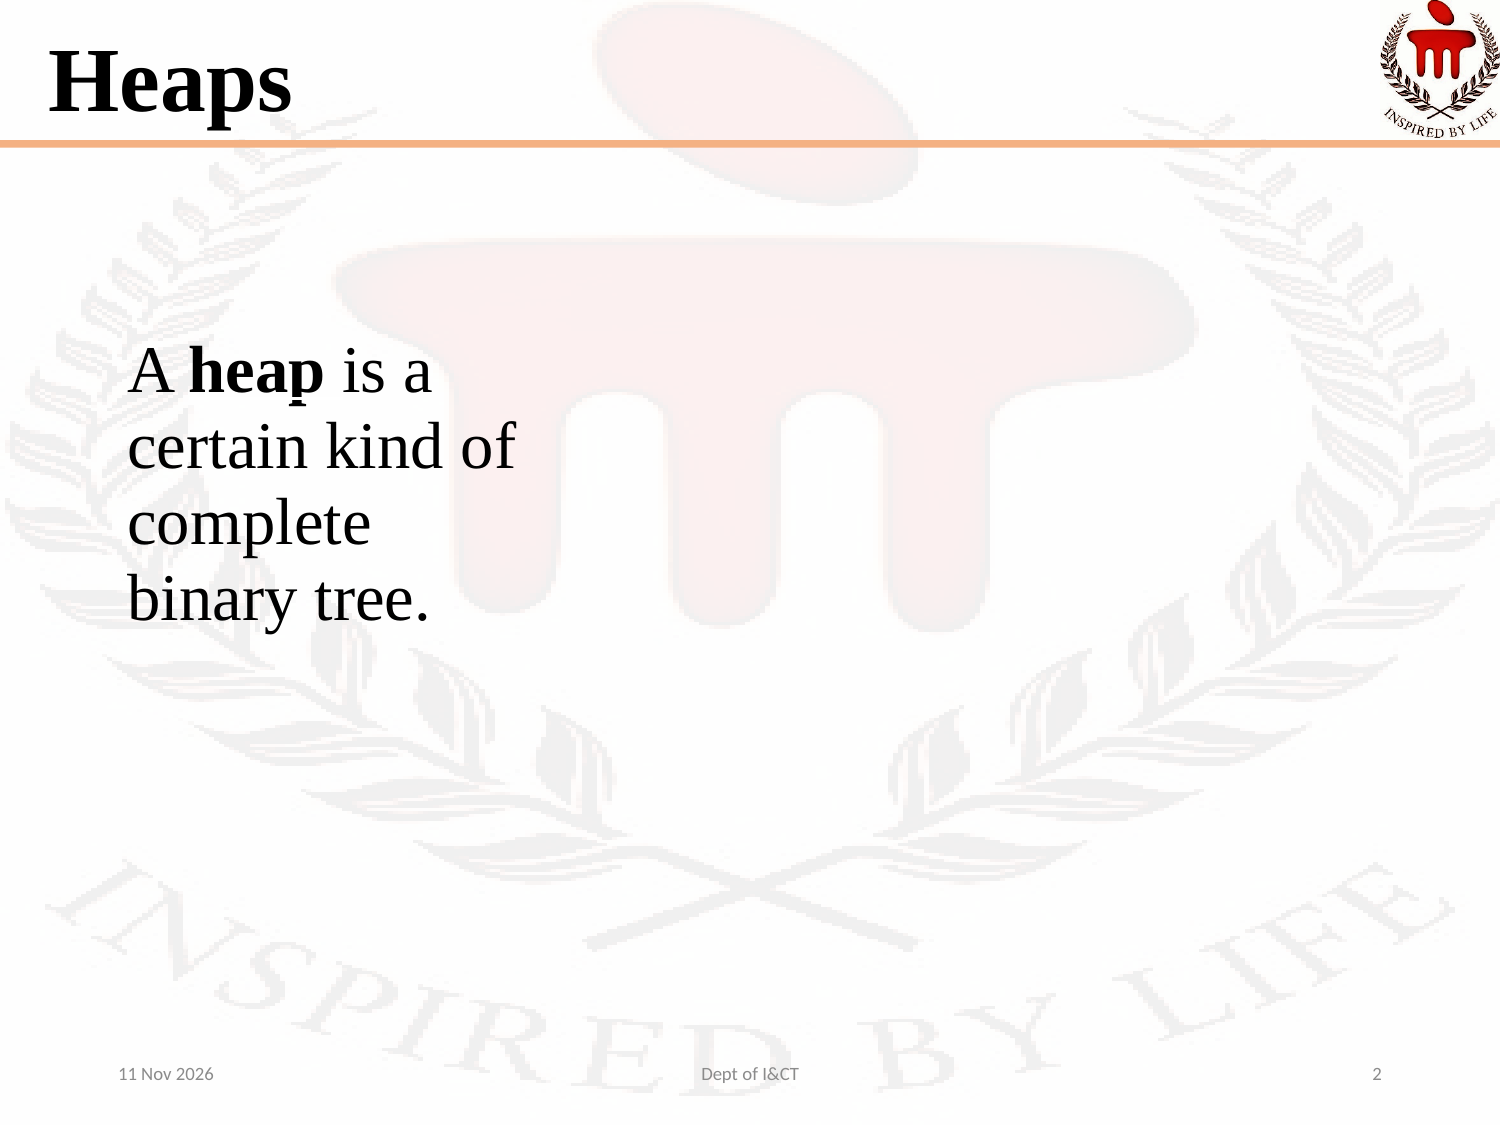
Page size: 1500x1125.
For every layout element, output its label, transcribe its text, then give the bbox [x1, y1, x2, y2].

text_box A heap is a certain kind of complete binary tree. [112, 324, 548, 1000]
slide_number 22-Dec-21 [103, 1042, 441, 1103]
text_box Heaps [33, 35, 1309, 125]
footer Dept of I&CT [496, 1042, 1004, 1103]
slide_number 2 [1059, 1042, 1397, 1103]
picture [1380, 0, 1500, 140]
